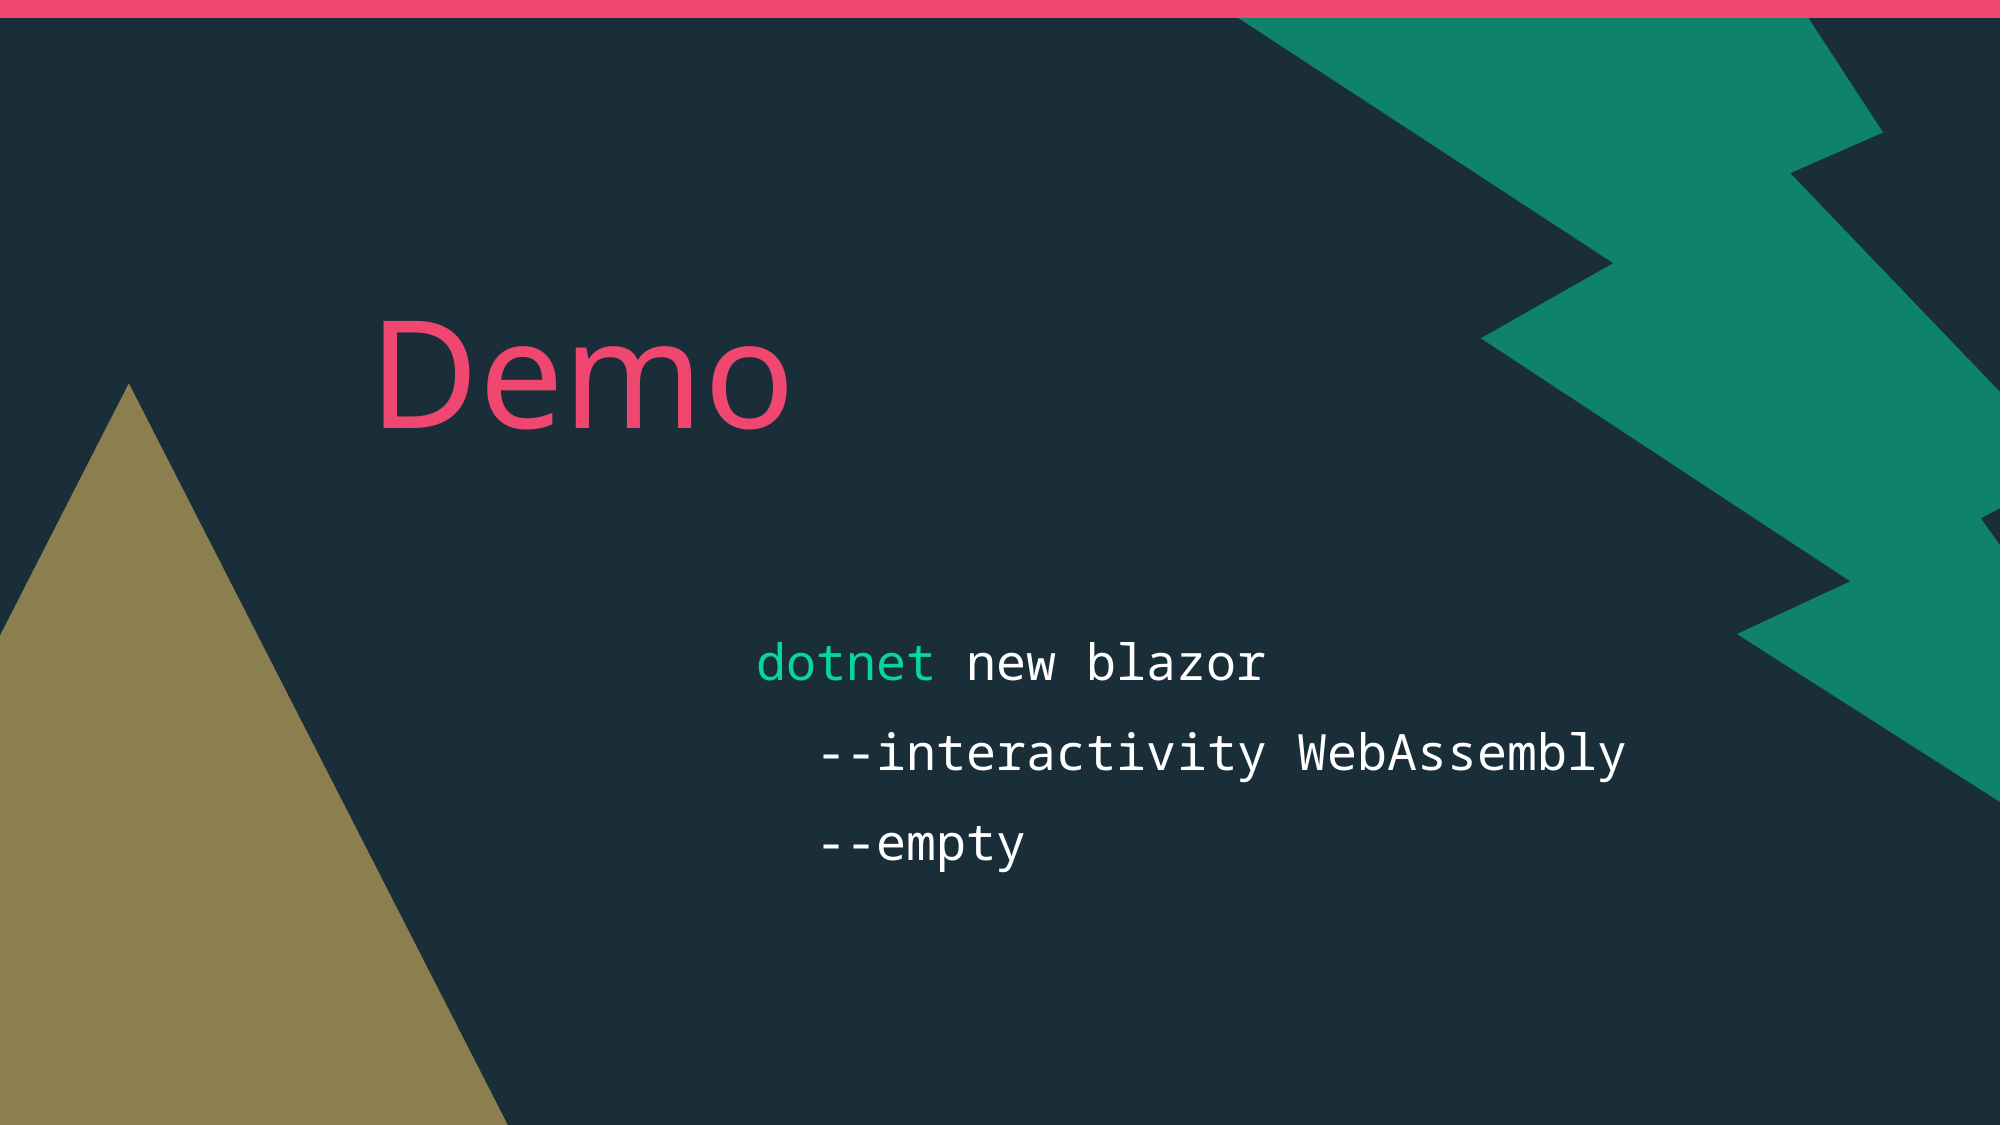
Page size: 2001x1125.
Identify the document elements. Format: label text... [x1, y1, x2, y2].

text_box [0, 0, 2000, 18]
title Demo [354, 259, 1000, 469]
text_box [0, 383, 508, 1125]
text_box [1238, 18, 2000, 802]
text_box dotnet new blazor --interactivity WebAssembly --empty [727, 592, 1720, 1125]
